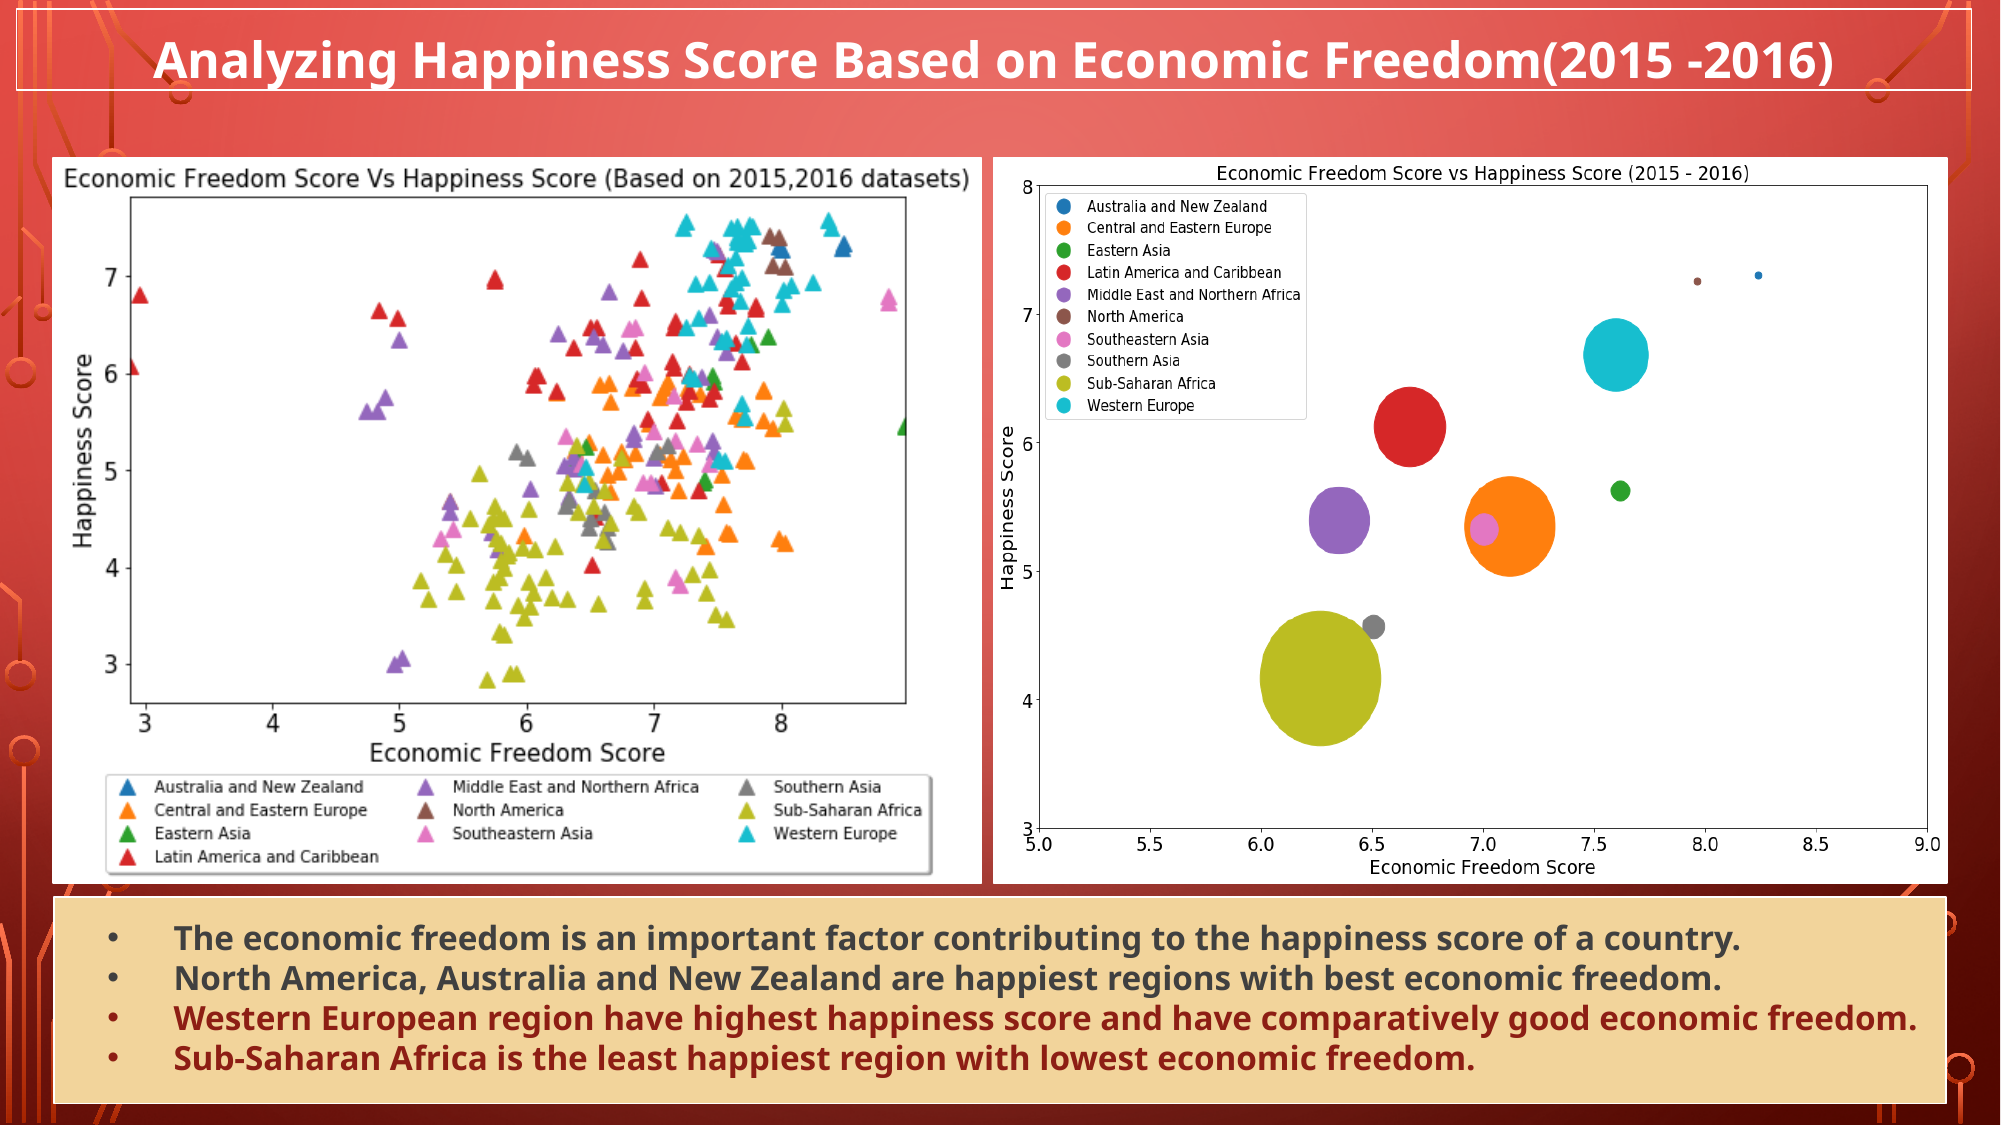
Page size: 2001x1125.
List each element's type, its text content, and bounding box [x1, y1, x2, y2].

text_box The economic freedom is an important factor contributing to the happiness score of a country. North America, Australia and New Zealand are happiest regions with best economic freedom. Western European region have highest happiness score and have comparatively good economic freedom. Sub-Saharan Africa is the least happiest region with lowest economic freedom. [53, 897, 1947, 1104]
text_box Analyzing Happiness Score Based on Economic Freedom(2015 -2016) [16, 8, 1972, 91]
picture [53, 158, 981, 883]
picture [993, 158, 1947, 883]
